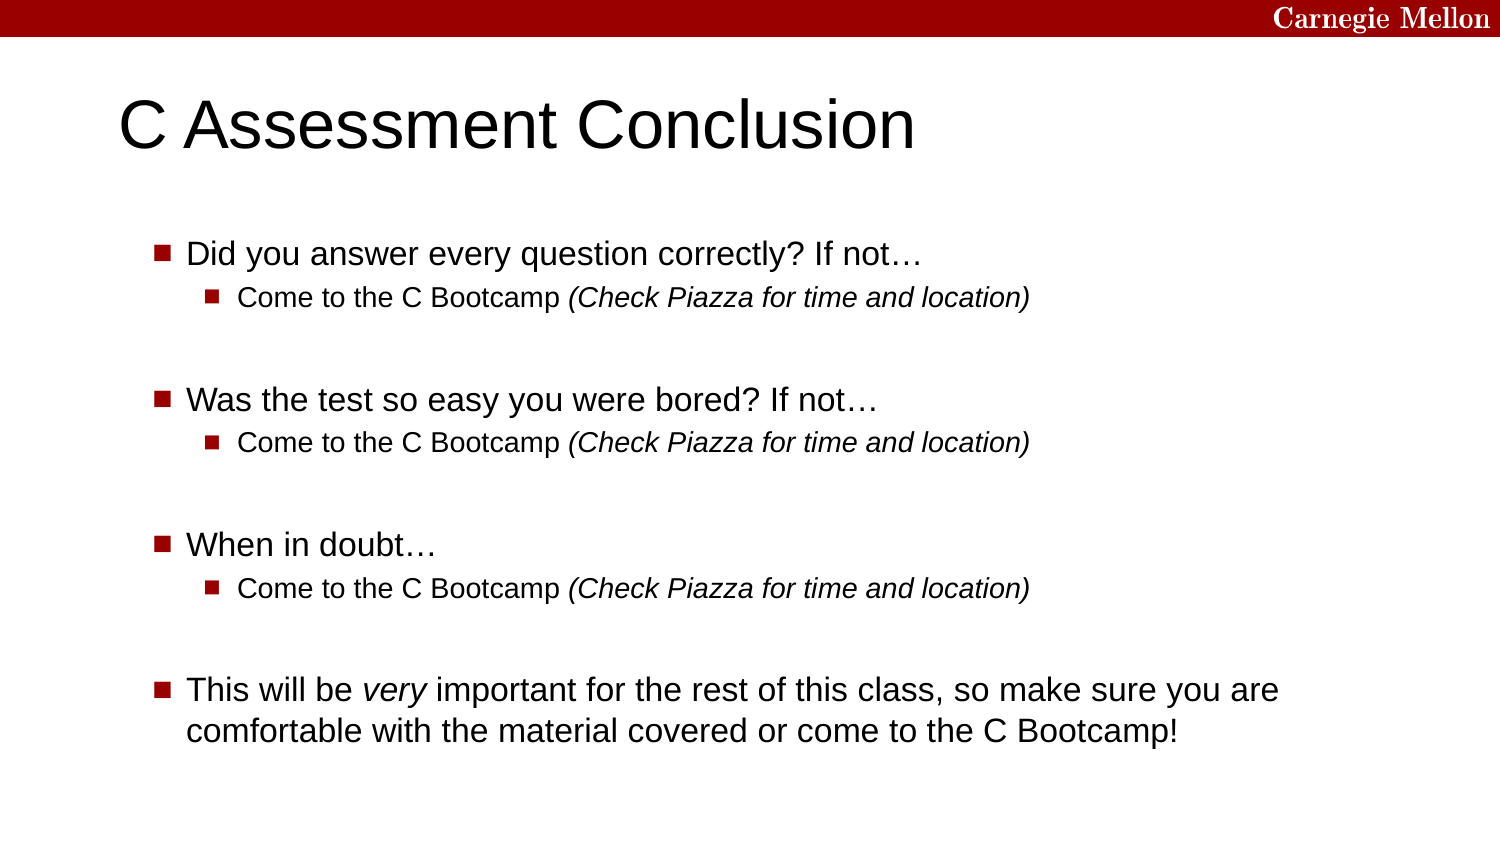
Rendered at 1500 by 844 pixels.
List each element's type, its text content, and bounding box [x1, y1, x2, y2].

title C Assessment Conclusion [103, 44, 1397, 208]
picture [0, 0, 1500, 844]
list Did you answer every question correctly? If not… Come to the C Bootcamp (Check Piazza for time and location) Was the test so easy you were bored? If not… Come to the C Bootcamp (Check Piazza for time and location) When in doubt… Come to the C Bootcamp (Check Piazza for time and location) This will be very important for the rest of this class, so make sure you are comfortable with the material covered or come to the C Bootcamp! [103, 224, 1430, 760]
